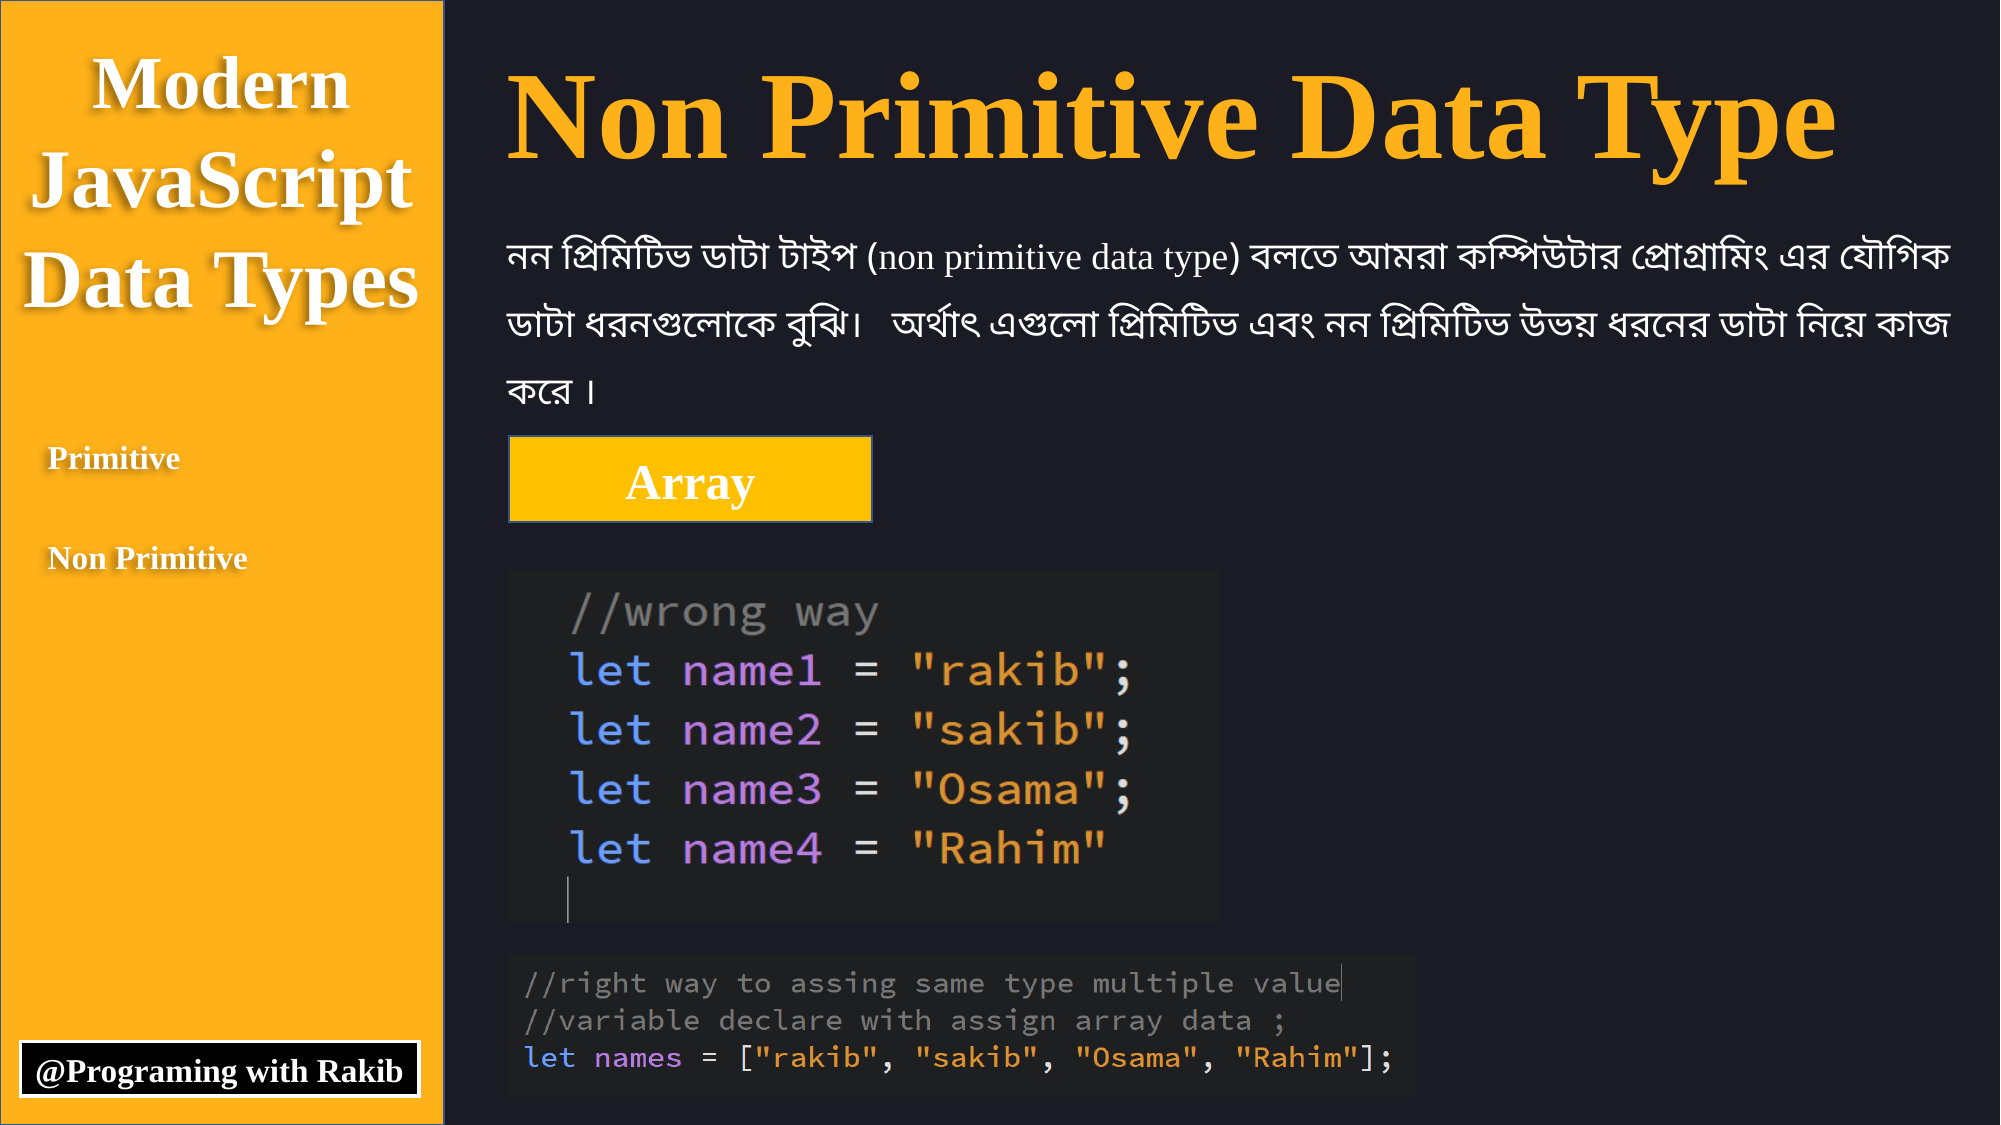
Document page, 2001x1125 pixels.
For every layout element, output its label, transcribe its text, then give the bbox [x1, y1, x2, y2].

text_box @Programing with Rakib [19, 1040, 421, 1098]
text_box Primitive Non Primitive [33, 368, 264, 584]
picture [508, 955, 1416, 1097]
picture [508, 570, 1219, 923]
text_box [0, 0, 445, 1125]
text_box Non Primitive Data Type [492, 26, 1911, 192]
text_box নন প্রিমিটিভ ডাটা টাইপ (non primitive data type) বলতে আমরা কম্পিউটার প্রোগ্রামিং এর যৌগিক ডাটা ধরনগুলোকে বুঝি। অর্থাৎ এগুলো প্রিমিটিভ এবং নন প্রিমিটিভ উভয় ধরনের ডাটা নিয়ে কাজ করে । [492, 202, 1967, 420]
text_box Modern JavaScript Data Types [8, 26, 436, 432]
text_box Array [508, 435, 873, 523]
